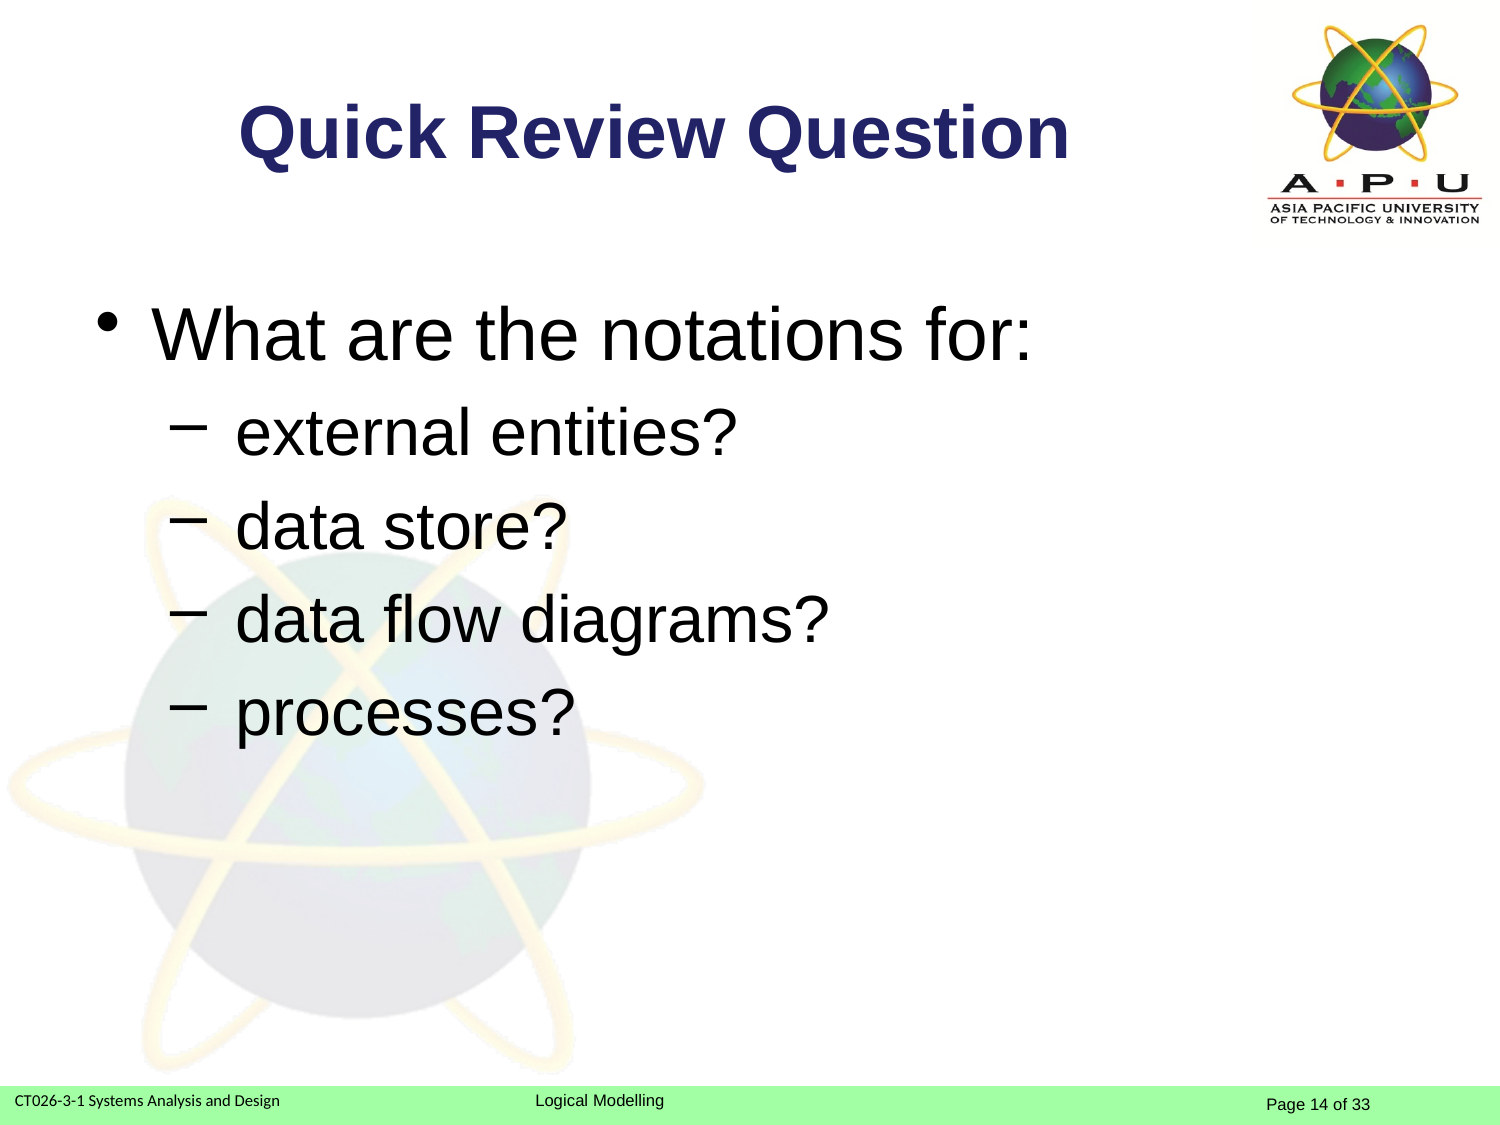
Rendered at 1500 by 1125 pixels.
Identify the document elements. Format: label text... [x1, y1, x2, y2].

title Quick Review Question [77, 34, 1233, 222]
list What are the notations for: external entities? data store? data flow diagrams? processes? [79, 278, 1430, 1021]
picture [1251, 0, 1500, 249]
